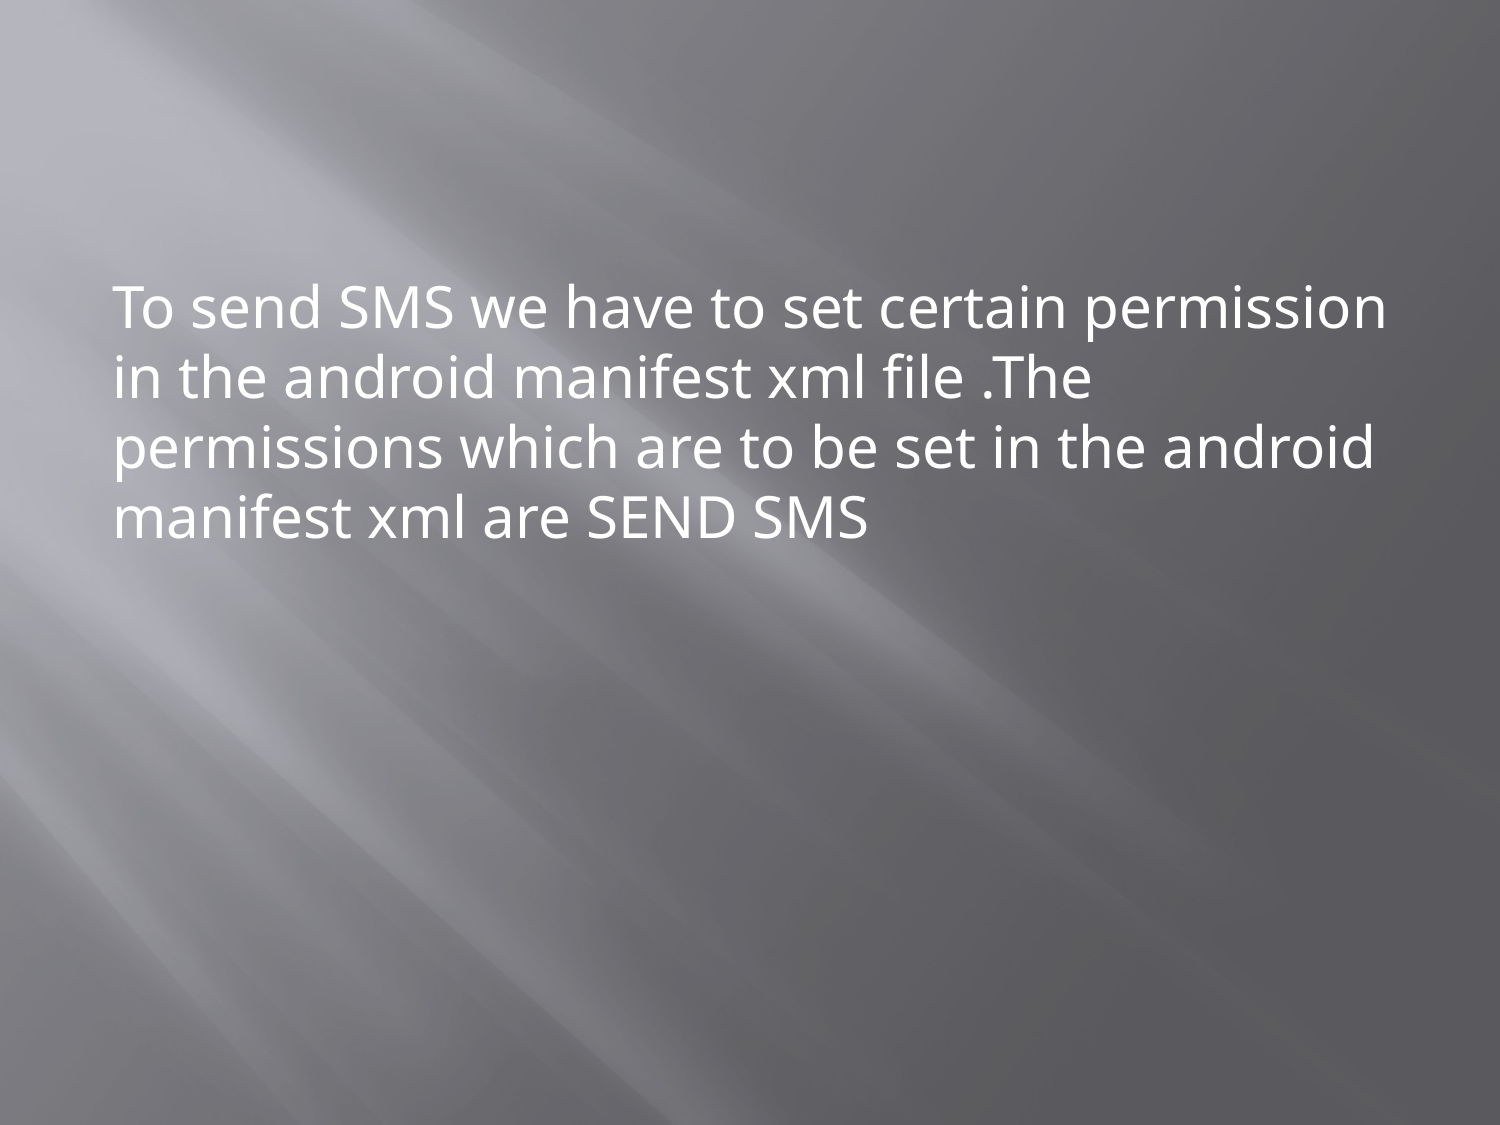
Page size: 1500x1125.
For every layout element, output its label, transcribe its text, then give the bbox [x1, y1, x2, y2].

list To send SMS we have to set certain permission in the android manifest xml file .The permissions which are to be set in the android manifest xml are SEND SMS [75, 262, 1425, 1035]
